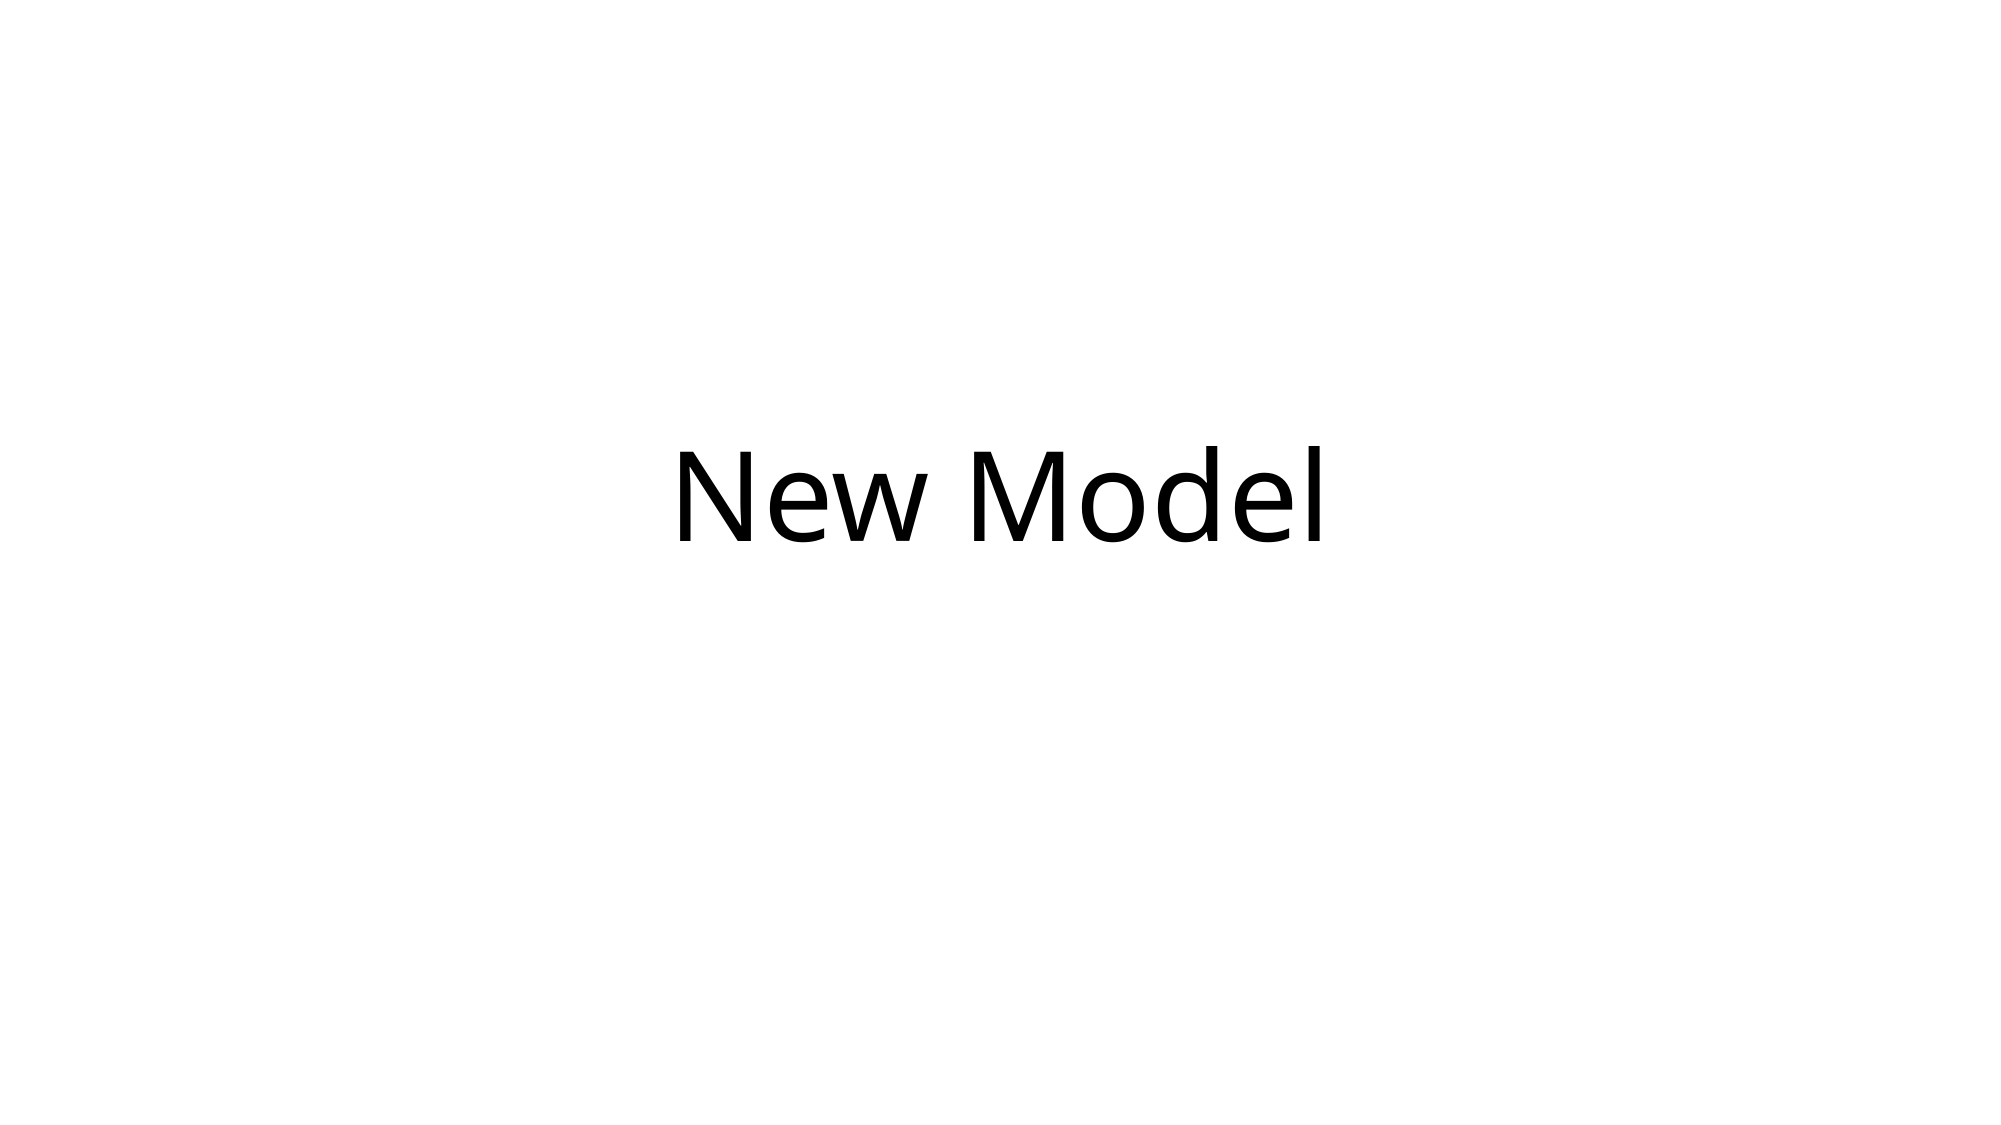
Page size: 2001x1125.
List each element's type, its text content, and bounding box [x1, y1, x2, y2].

title New Model [249, 184, 1750, 576]
